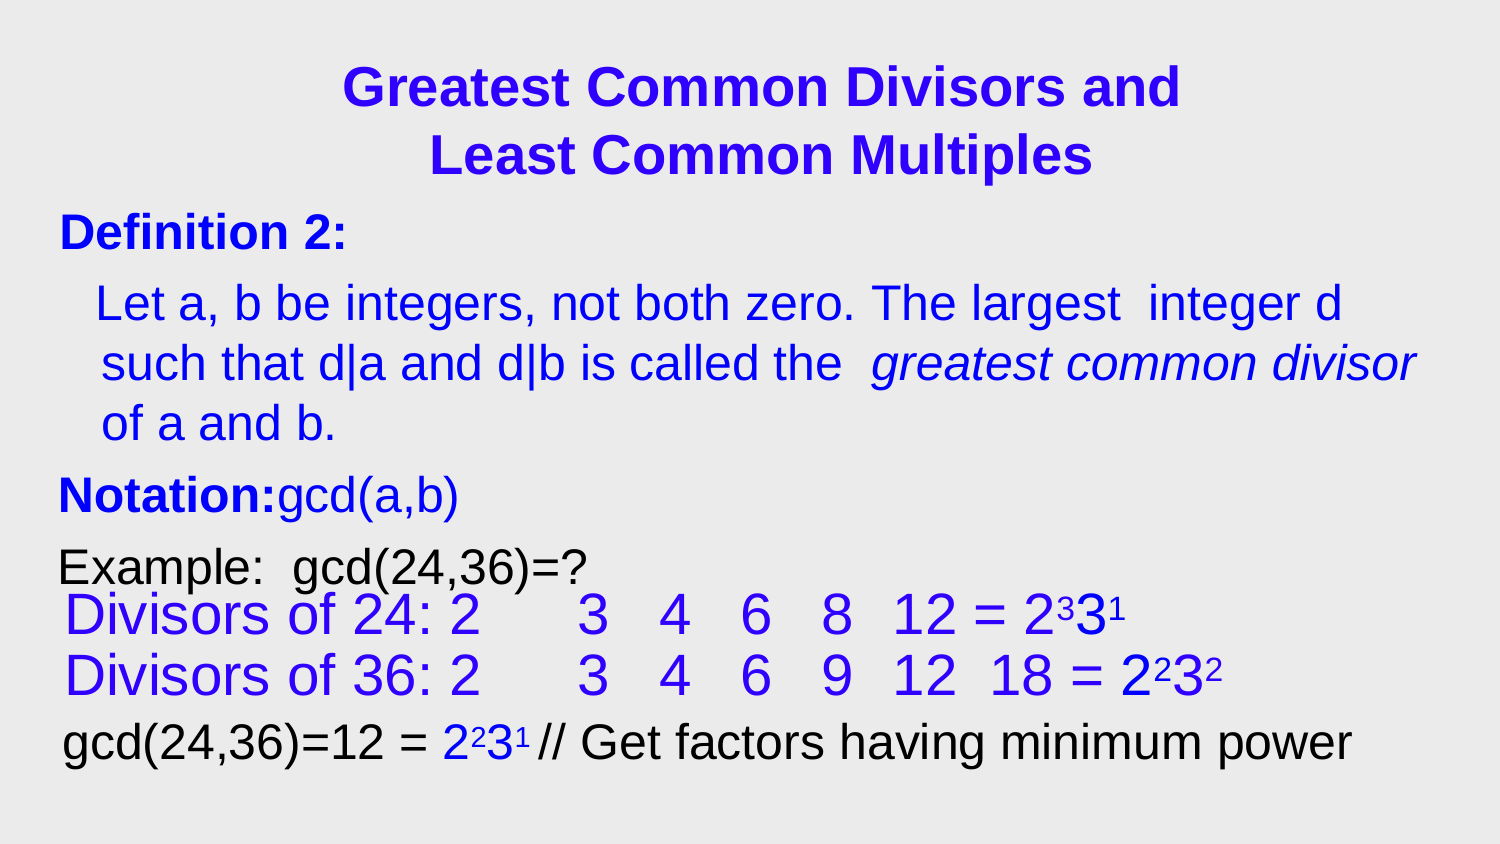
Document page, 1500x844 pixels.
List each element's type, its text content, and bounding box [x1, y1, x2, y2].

table_cell 3 [553, 647, 635, 708]
table_header Divisors of 24: 2 [0, 591, 553, 647]
table_cell 4 [635, 647, 716, 708]
table_header 6 [716, 591, 797, 647]
table_header 4 [635, 591, 716, 647]
table_cell 6 [716, 647, 797, 708]
table_cell 9 [797, 647, 879, 708]
table_header 12 = 2331 [879, 591, 1330, 647]
text_box Definition 2: Let a, b be integers, not both zero. The largest integer d such that d|a and d|b is called the greatest common divisor of a and b. Notation: gcd(a,b) Example: gcd(24,36)=? [57, 187, 1442, 595]
table_cell Divisors of 36: 2 [0, 647, 553, 708]
table_header 3 [553, 591, 635, 647]
title Greatest Common Divisors and Least Common Multiples [275, 14, 1225, 187]
table_cell 12 18 = 2232 [879, 647, 1330, 708]
table_header 8 [797, 591, 879, 647]
text_box gcd(24,36)=12 = 2231 // Get factors having minimum power [57, 708, 1476, 770]
